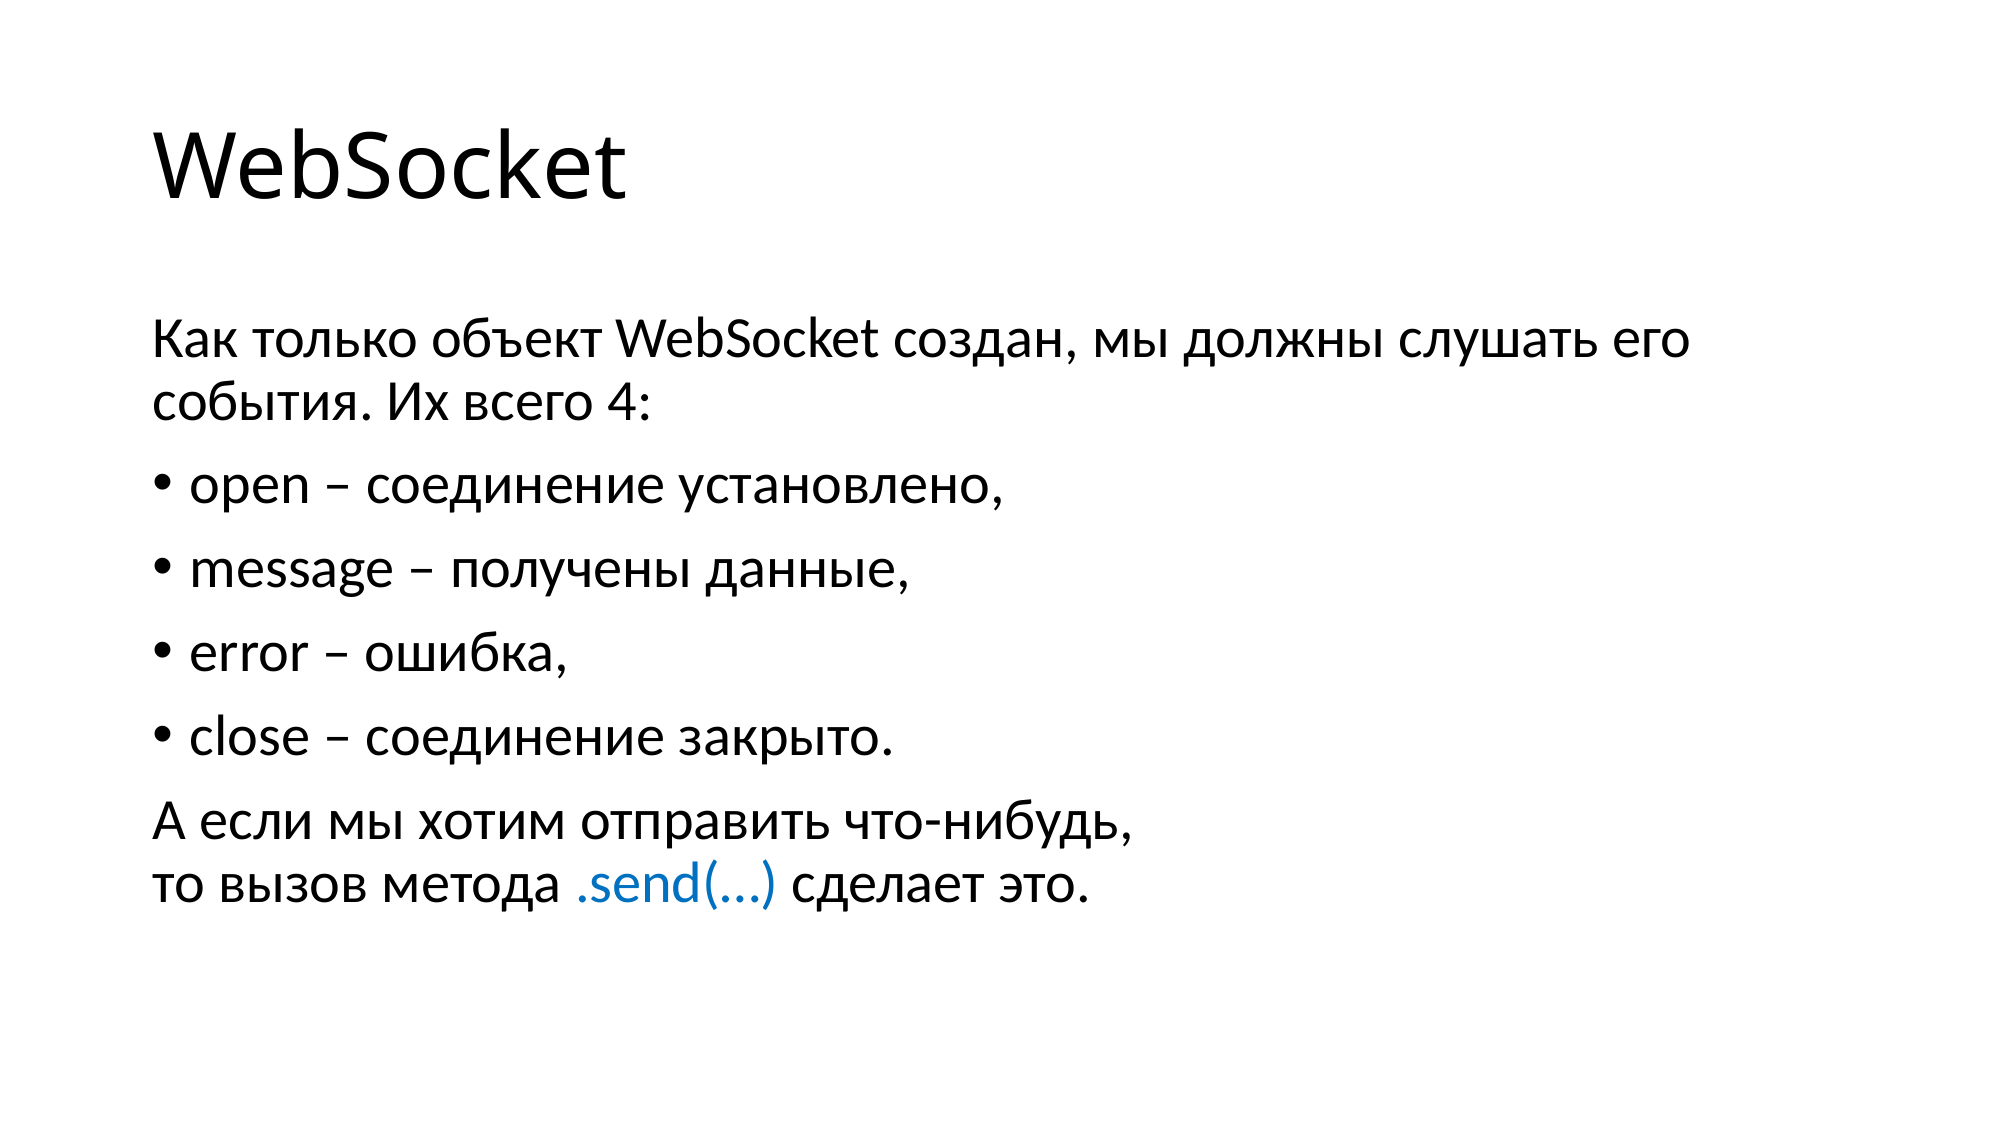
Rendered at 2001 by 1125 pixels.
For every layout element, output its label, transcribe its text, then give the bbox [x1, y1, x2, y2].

title WebSocket [137, 59, 1863, 278]
list Как только объект WebSocket создан, мы должны слушать его события. Их всего 4: open – соединение установлено, message – получены данные, error – ошибка, close – соединение закрыто. А если мы хотим отправить что-нибудь, то вызов метода .send(…) сделает это. [137, 299, 1863, 1014]
